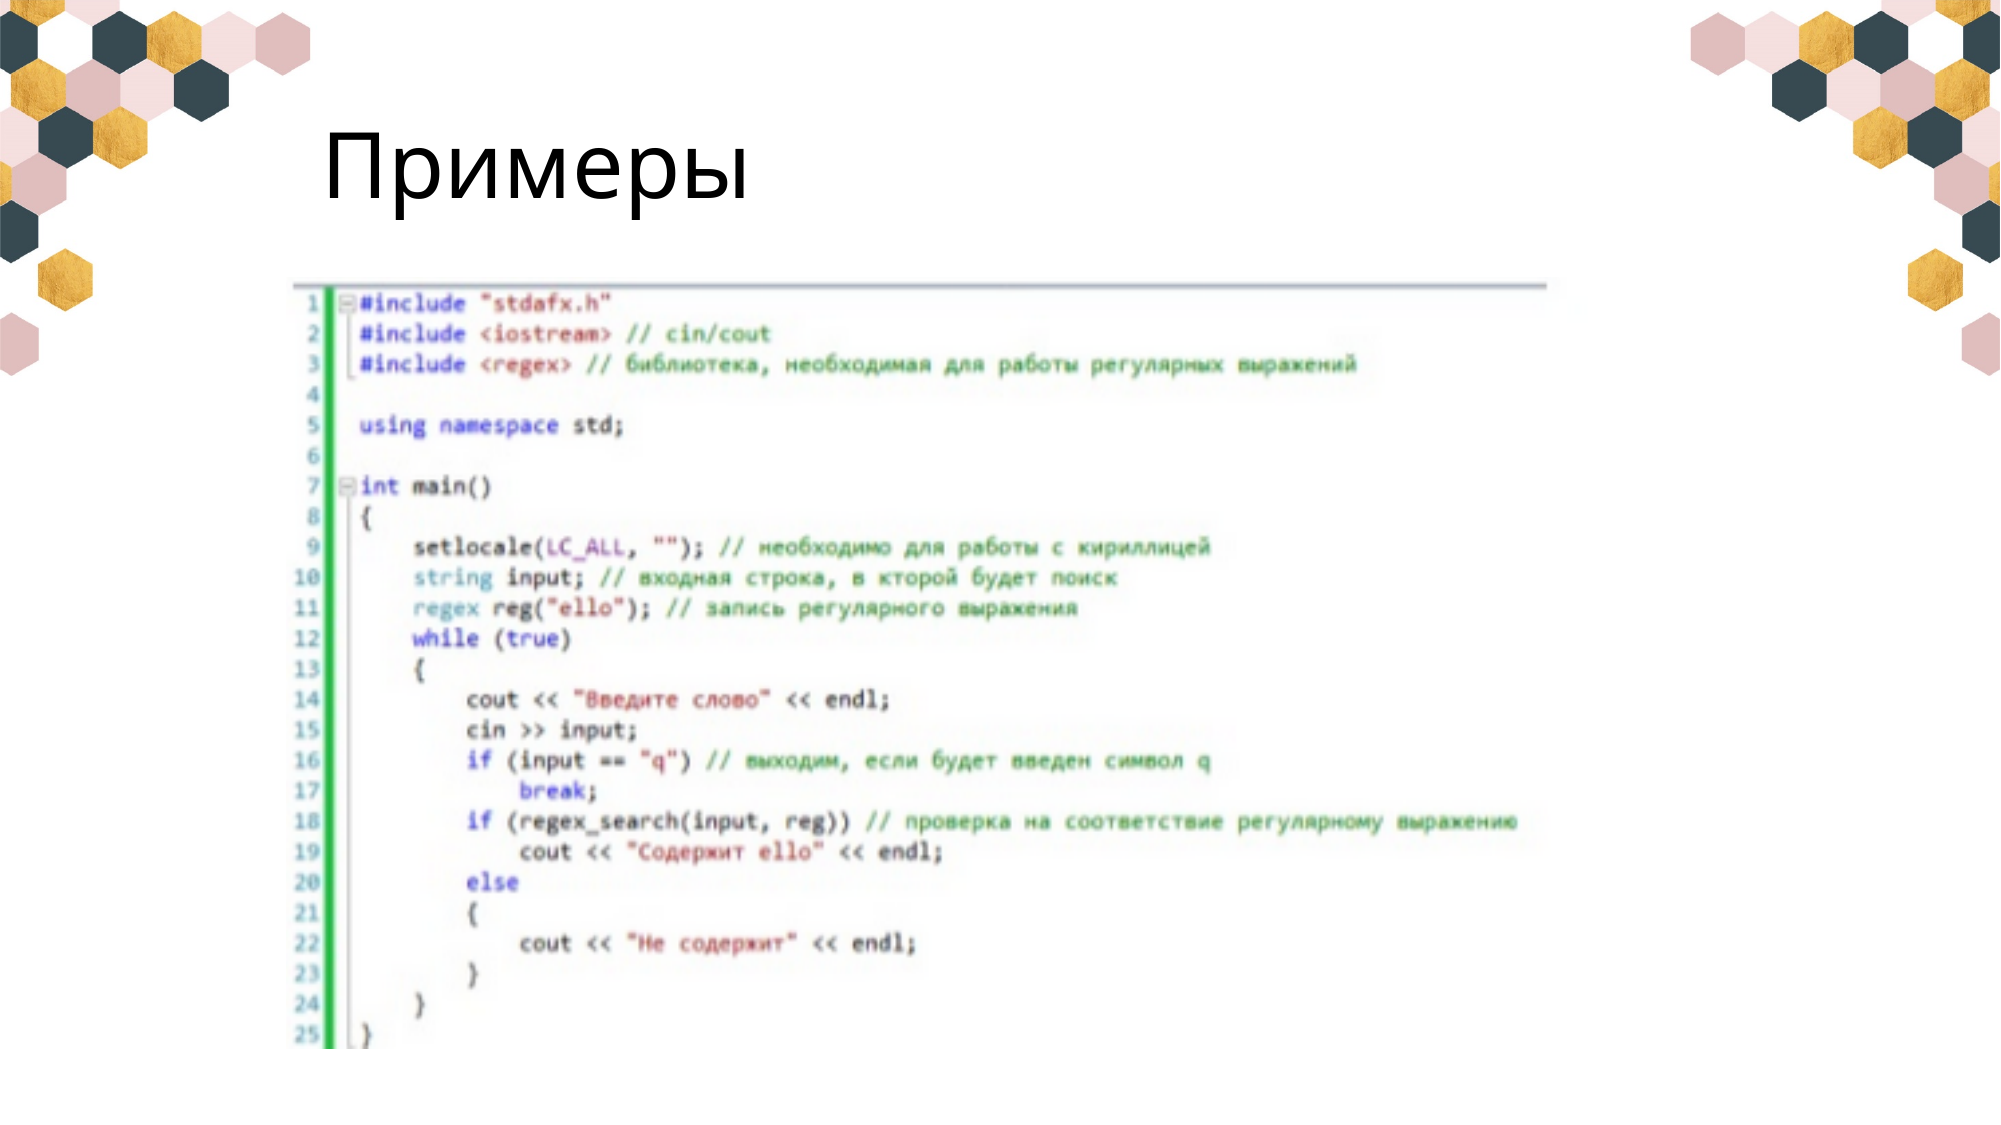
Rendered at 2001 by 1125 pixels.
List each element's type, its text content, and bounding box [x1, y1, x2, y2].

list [286, 277, 1711, 1049]
title Примеры [306, 59, 1691, 277]
picture [0, 0, 2000, 1125]
